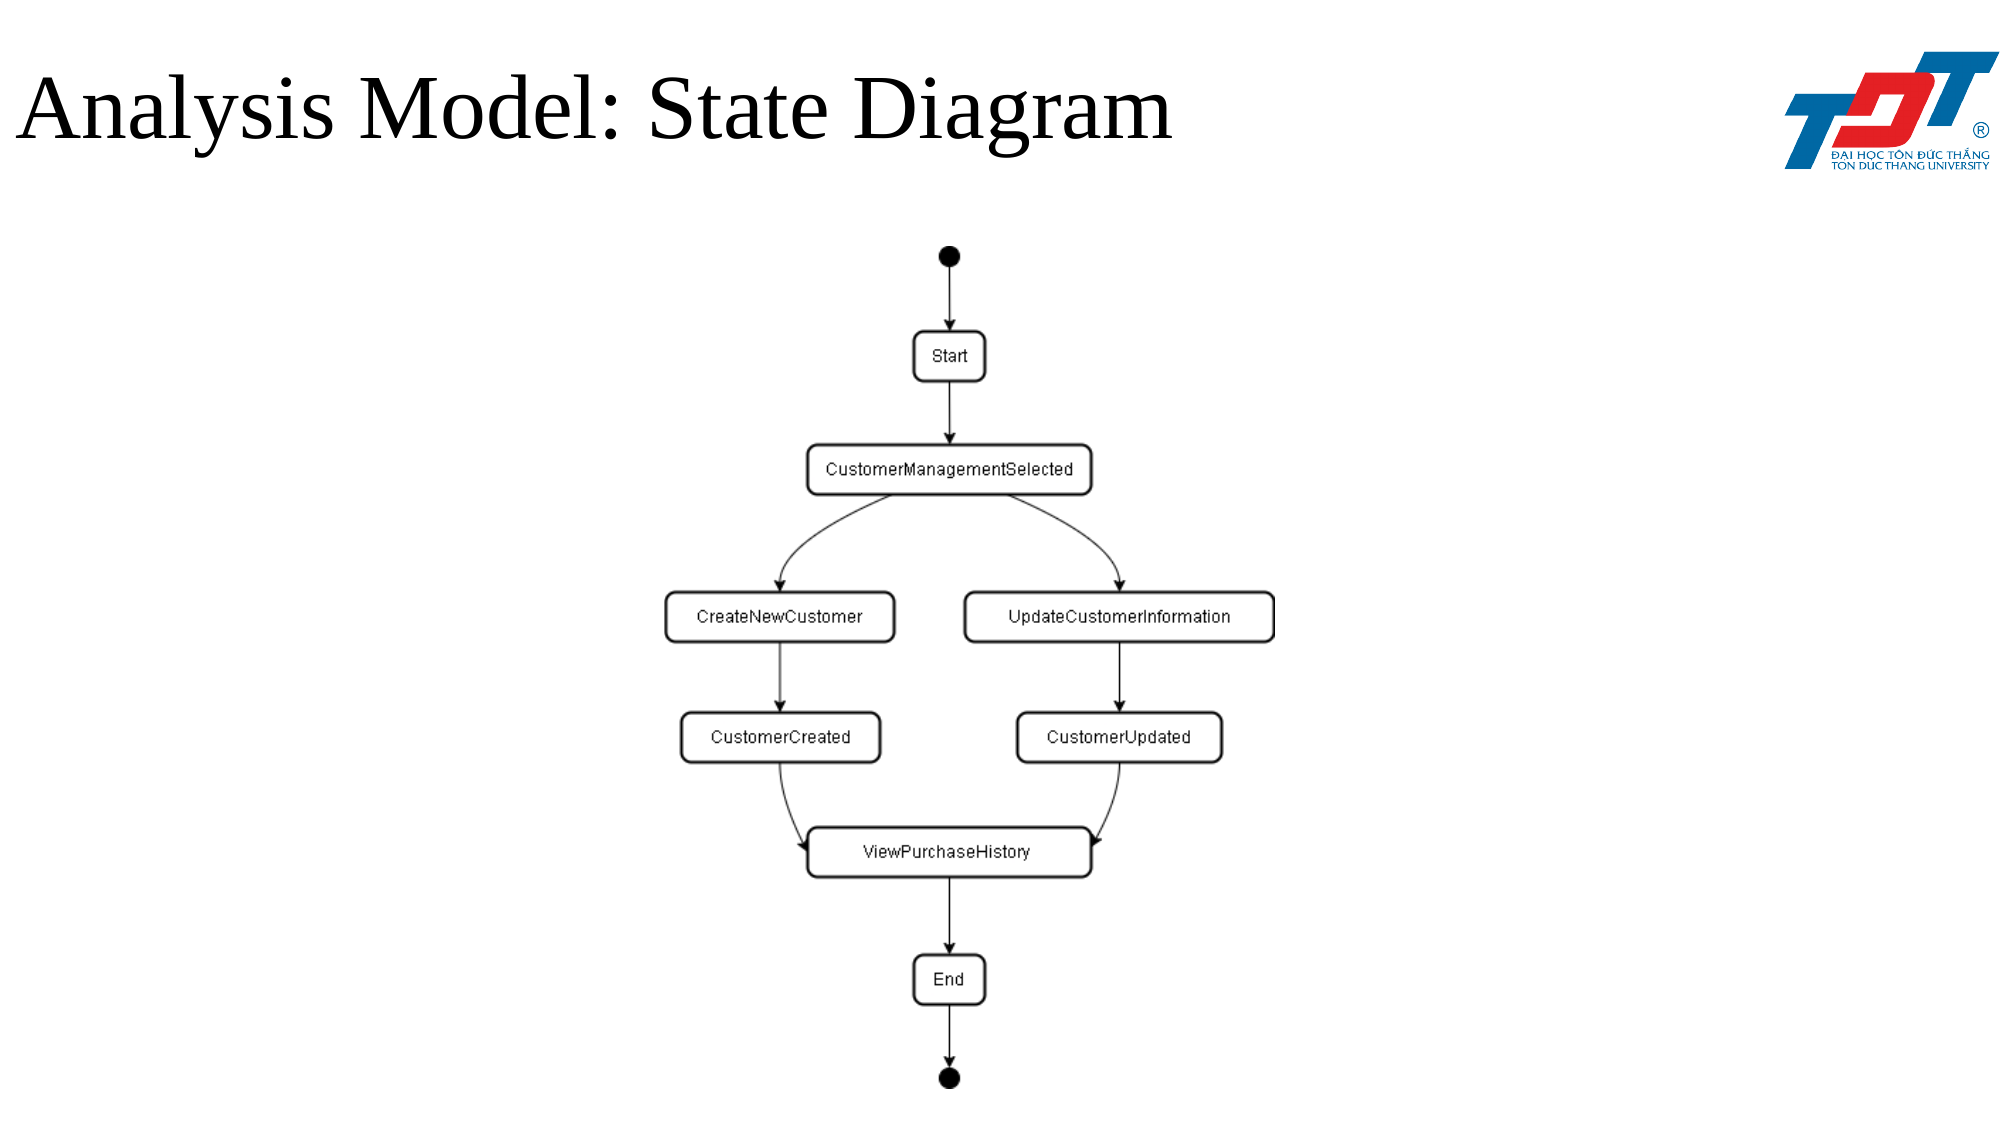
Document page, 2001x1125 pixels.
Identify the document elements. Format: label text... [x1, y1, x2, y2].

title Analysis Model: State Diagram [0, 0, 1725, 218]
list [664, 246, 1275, 1089]
picture [1784, 2, 2000, 219]
